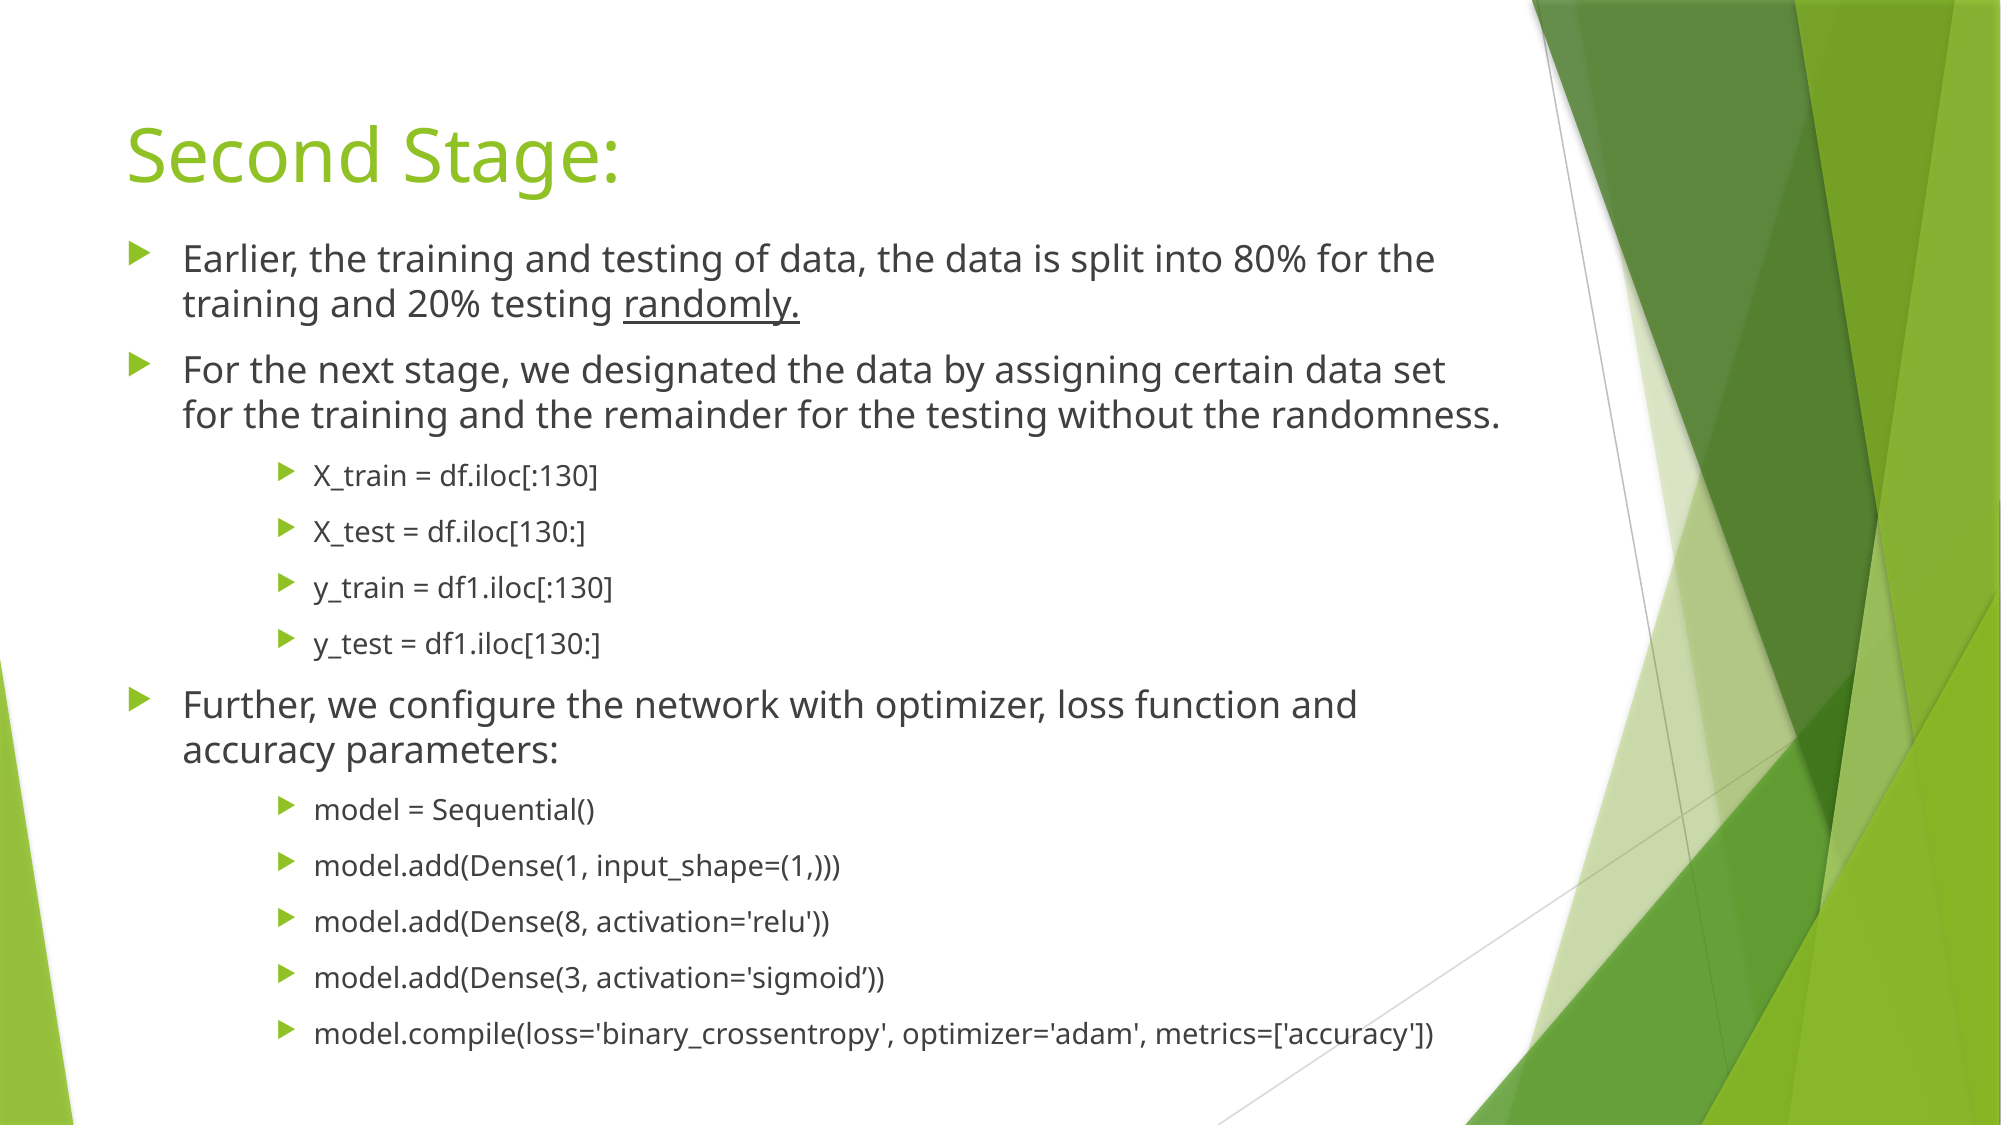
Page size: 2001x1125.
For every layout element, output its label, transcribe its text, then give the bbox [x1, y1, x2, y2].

title Second Stage: [111, 99, 1522, 227]
list Earlier, the training and testing of data, the data is split into 80% for the training and 20% testing randomly. For the next stage, we designated the data by assigning certain data set for the training and the remainder for the testing without the randomness. X_train = df.iloc[:130] X_test = df.iloc[130:] y_train = df1.iloc[:130] y_test = df1.iloc[130:] Further, we configure the network with optimizer, loss function and accuracy parameters: model = Sequential() model.add(Dense(1, input_shape=(1,))) model.add(Dense(8, activation='relu')) model.add(Dense(3, activation='sigmoid’)) model.compile(loss='binary_crossentropy', optimizer='adam', metrics=['accuracy']) [111, 227, 1522, 1067]
